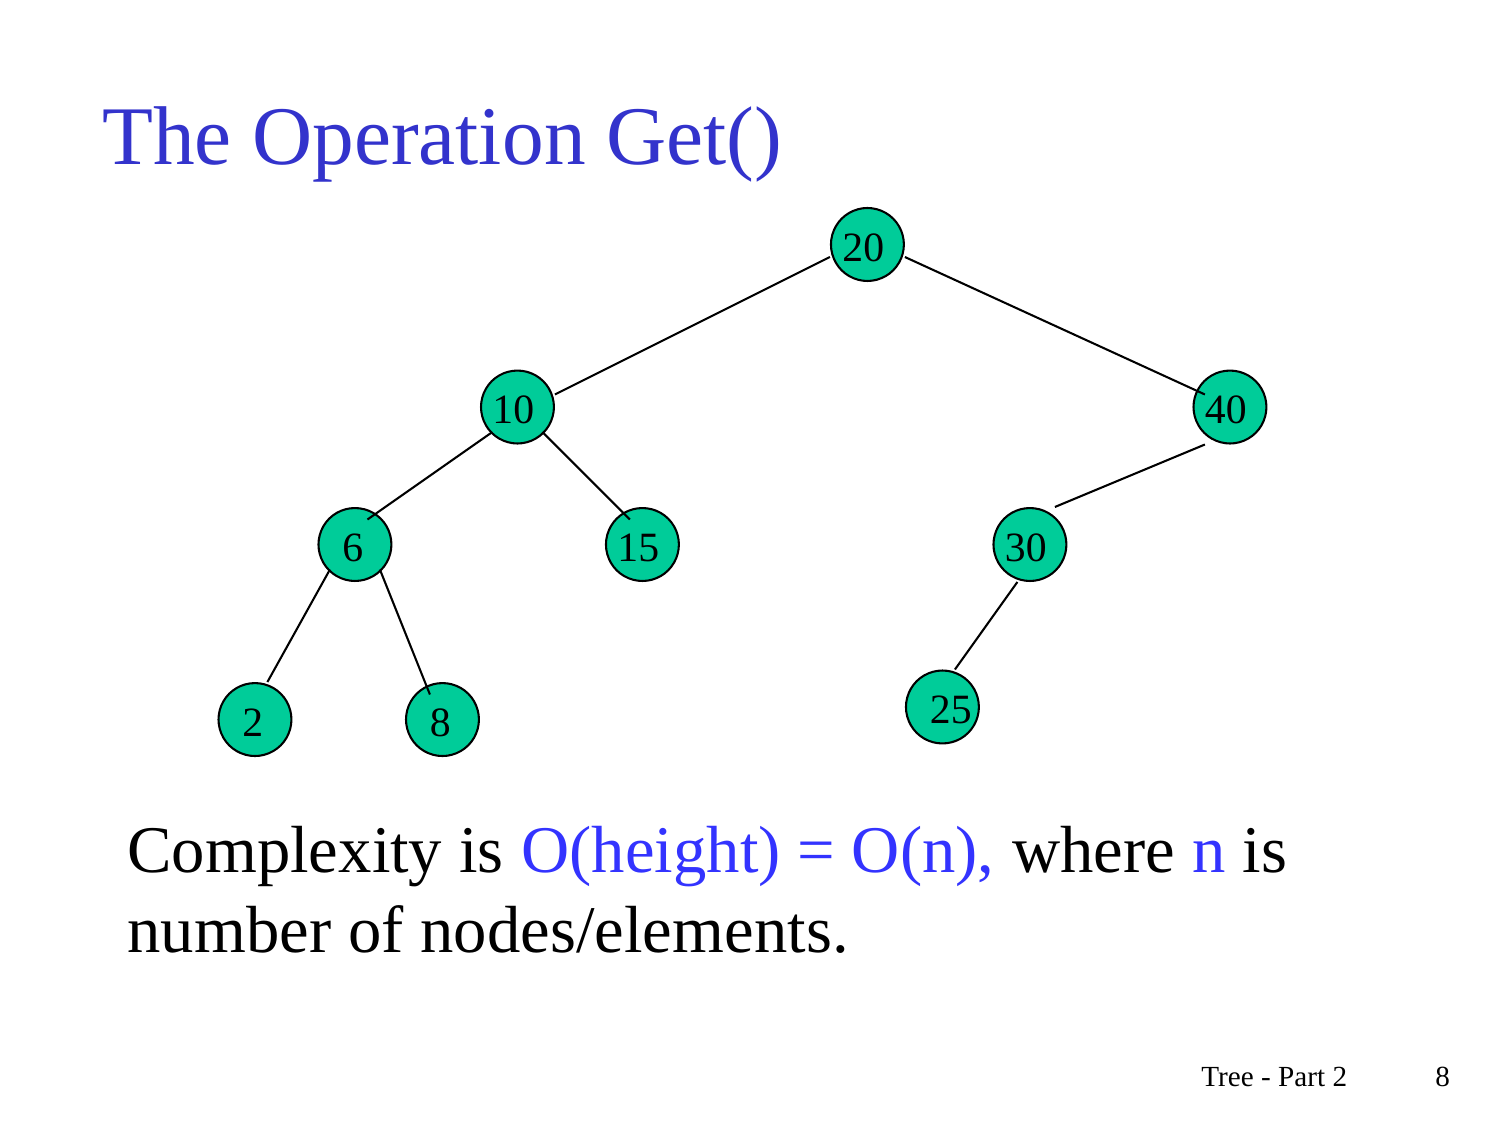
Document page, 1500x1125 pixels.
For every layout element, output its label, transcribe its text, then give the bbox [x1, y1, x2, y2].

footer Tree - Part 2 [887, 1049, 1362, 1125]
slide_number 8 [1362, 1049, 1466, 1125]
text_box Complexity is O(height) = O(n), where n is number of nodes/elements. [112, 798, 1317, 974]
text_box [218, 207, 1267, 757]
title The Operation Get() [87, 37, 1363, 225]
